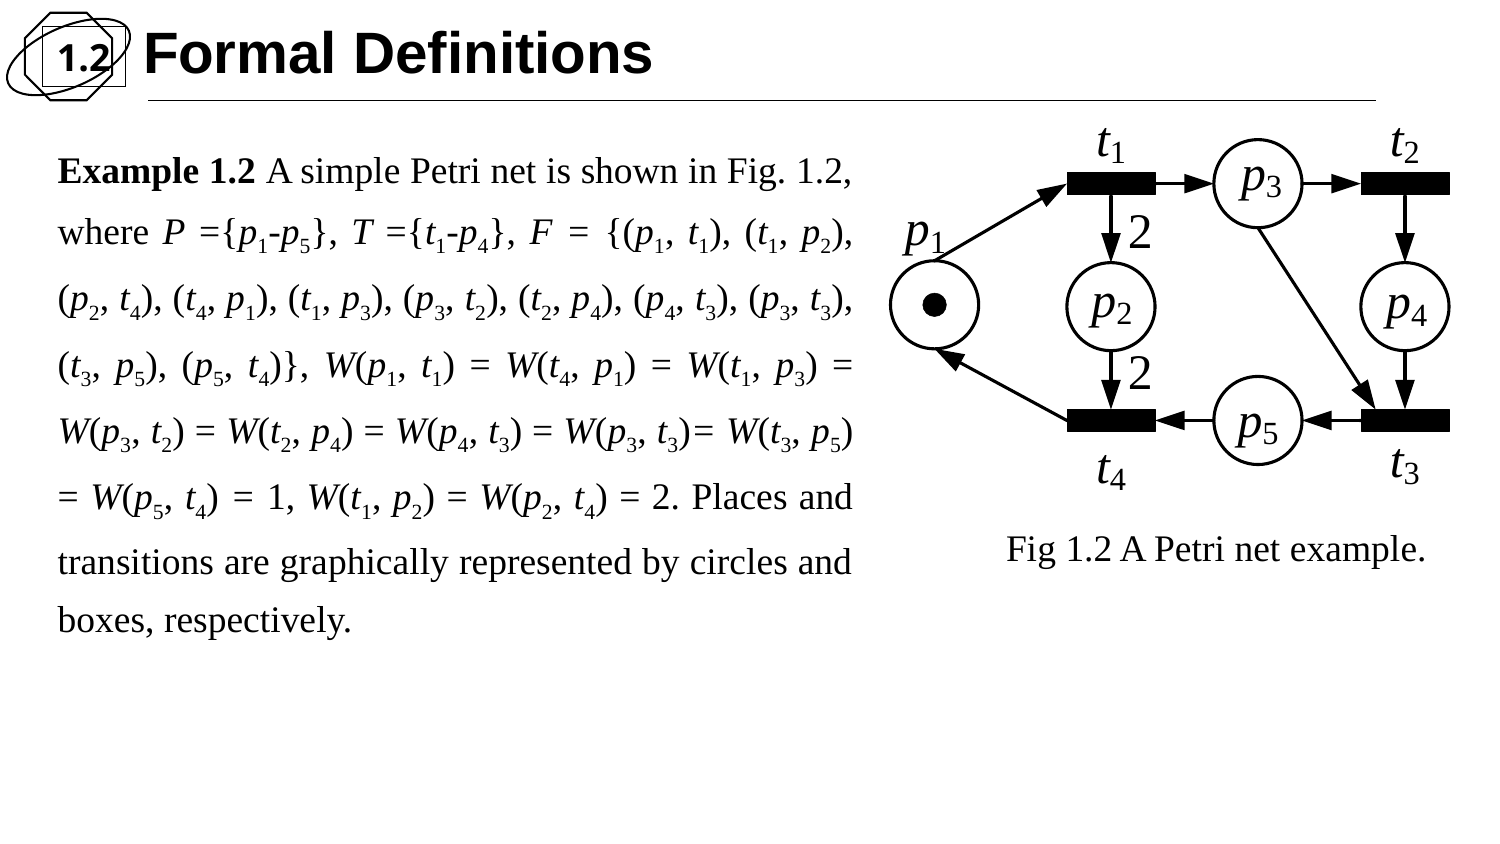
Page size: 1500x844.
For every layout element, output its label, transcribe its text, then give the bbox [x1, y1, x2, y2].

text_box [2, 12, 135, 101]
text_box Formal Definitions [135, 0, 986, 101]
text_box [868, 125, 1478, 508]
text_box Fig 1.2 A Petri net example. [991, 516, 1500, 577]
text_box Example 1.2 A simple Petri net is shown in Fig. 1.2, where P ={p1-p5}, T ={t1-p4}, F = {(p1, t1), (t1, p2), (p2, t4), (t4, p1), (t1, p3), (p3, t2), (t2, p4), (p4, t3), (p3, t3), (t3, p5), (p5, t4)}, W(p1, t1) = W(t4, p1) = W(t1, p3) = W(p3, t2) = W(t2, p4) = W(p4, t3) = W(p3, t3)= W(t3, p5) = W(p5, t4) = 1, W(t1, p2) = W(p2, t4) = 2. Places and transitions are graphically represented by circles and boxes, respectively. [42, 125, 869, 648]
